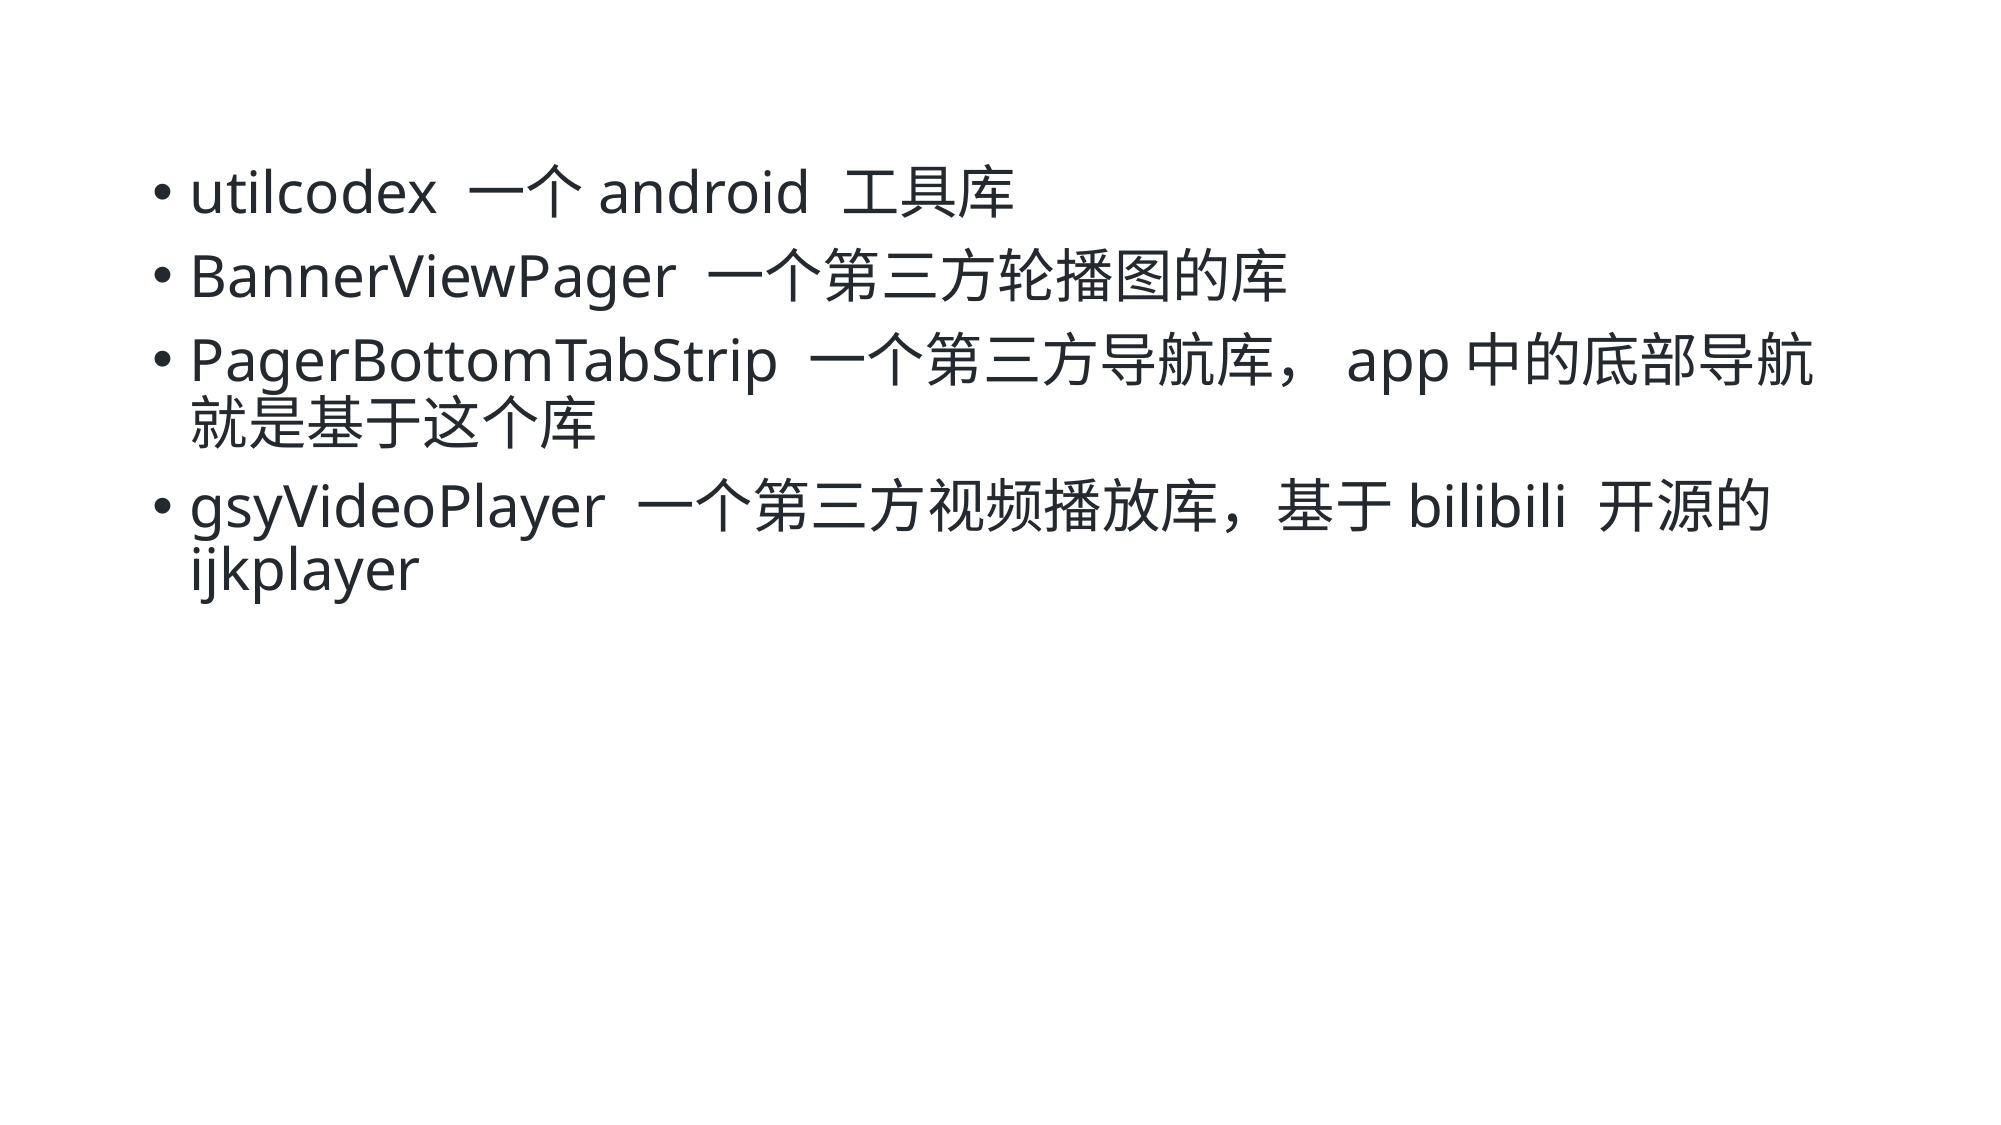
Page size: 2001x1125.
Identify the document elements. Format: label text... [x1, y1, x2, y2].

list utilcodex 一个android 工具库 BannerViewPager 一个第三方轮播图的库 PagerBottomTabStrip 一个第三方导航库，app中的底部导航就是基于这个库 gsyVideoPlayer 一个第三方视频播放库，基于bilibili 开源的 ijkplayer [137, 155, 1863, 870]
